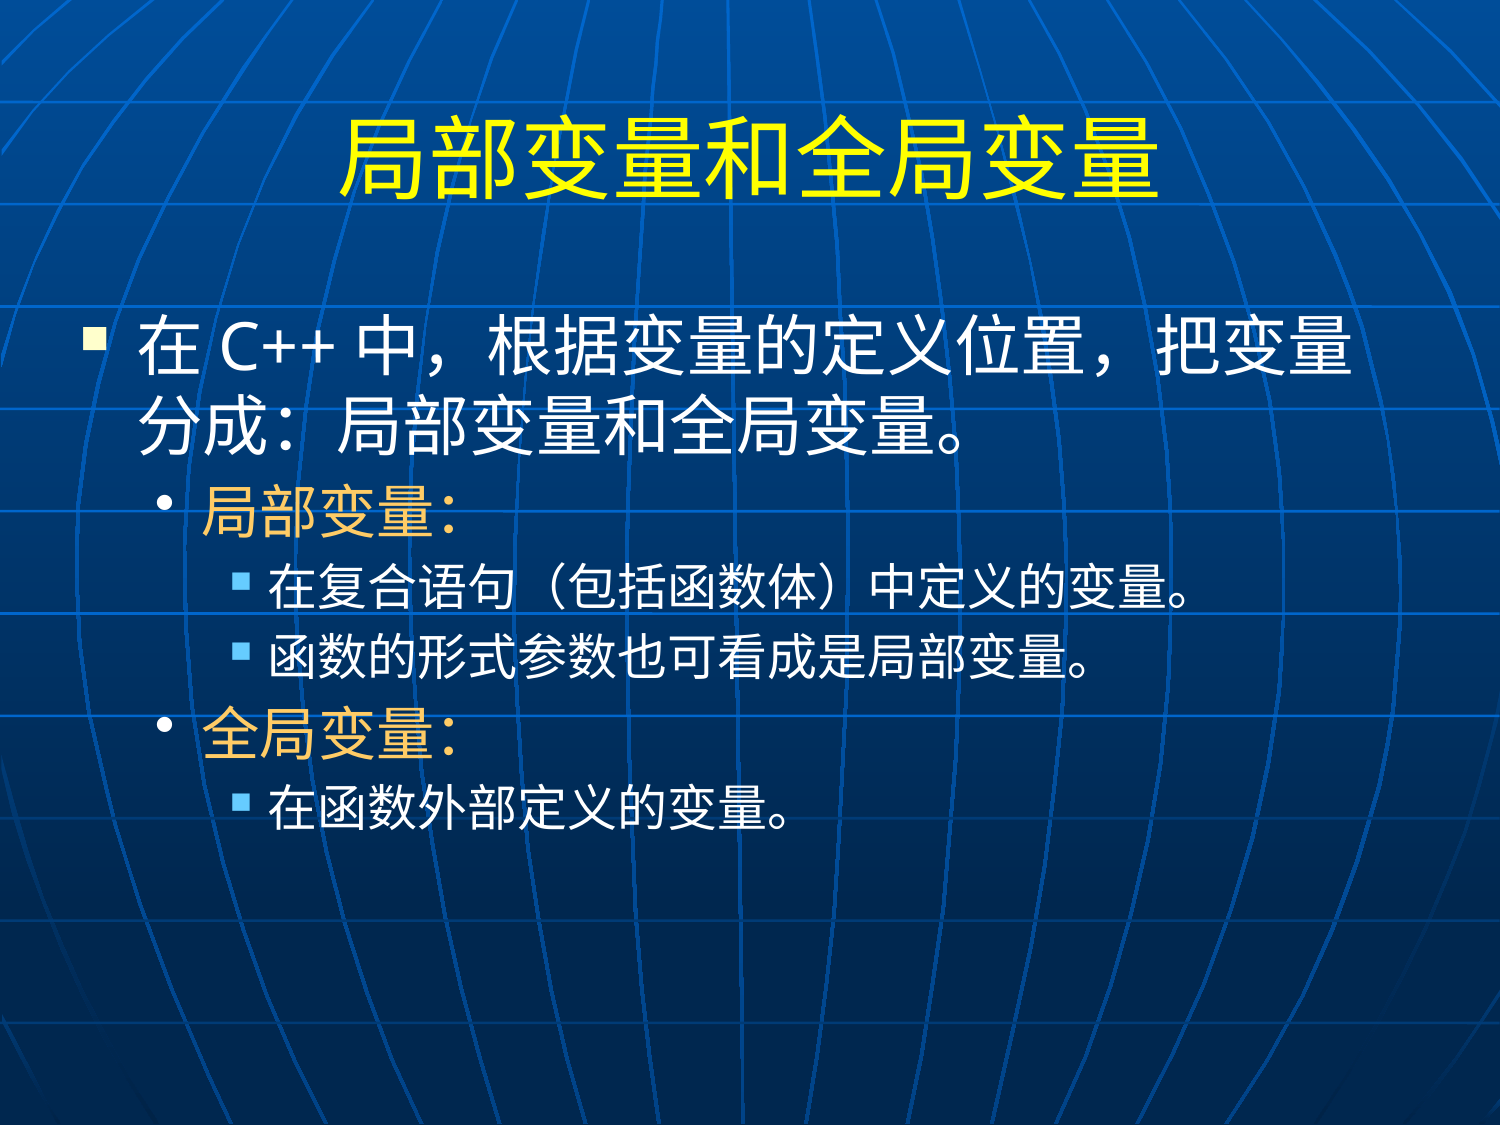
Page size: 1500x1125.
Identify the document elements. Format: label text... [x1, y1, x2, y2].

title 局部变量和全局变量 [112, 43, 1388, 268]
list 在C++中，根据变量的定义位置，把变量分成：局部变量和全局变量。 局部变量： 在复合语句（包括函数体）中定义的变量。 函数的形式参数也可看成是局部变量。 全局变量： 在函数外部定义的变量。 [64, 296, 1436, 1059]
